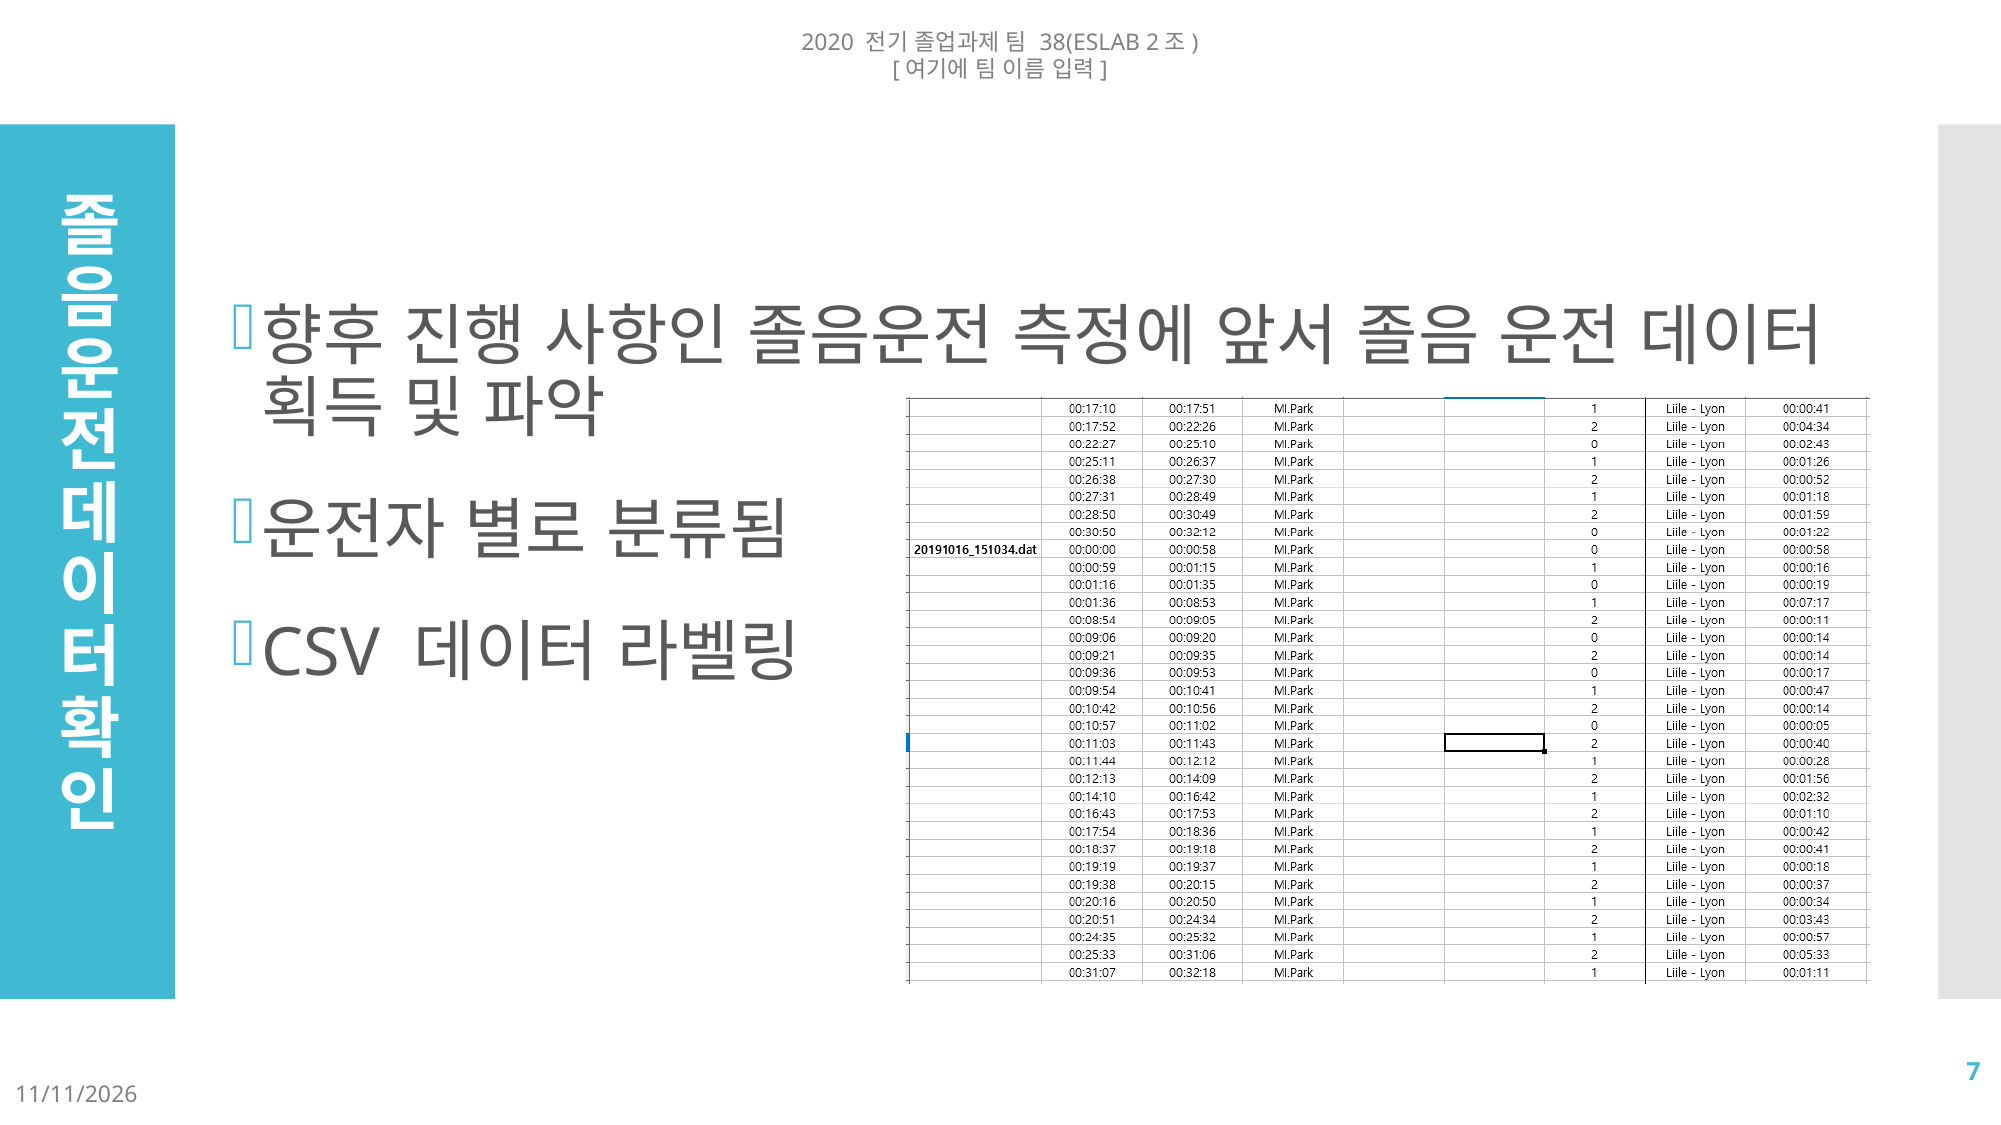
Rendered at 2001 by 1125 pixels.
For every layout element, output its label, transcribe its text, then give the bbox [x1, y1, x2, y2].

slide_number 7 [1744, 1042, 1996, 1103]
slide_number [0, 1065, 450, 1125]
picture [906, 397, 1871, 984]
list 향후 진행 사항인 졸음운전 측정에 앞서 졸음 운전 데이터 획득 및 파악 운전자 별로 분류됨 CSV 데이터 라벨링 [216, 141, 1901, 850]
title 졸음 운전 데이터 확인 [41, 184, 138, 940]
text_box 2020 전기 졸업과제 팀 38(ESLAB 2조) [여기에 팀 이름 입력] [515, 24, 1485, 85]
